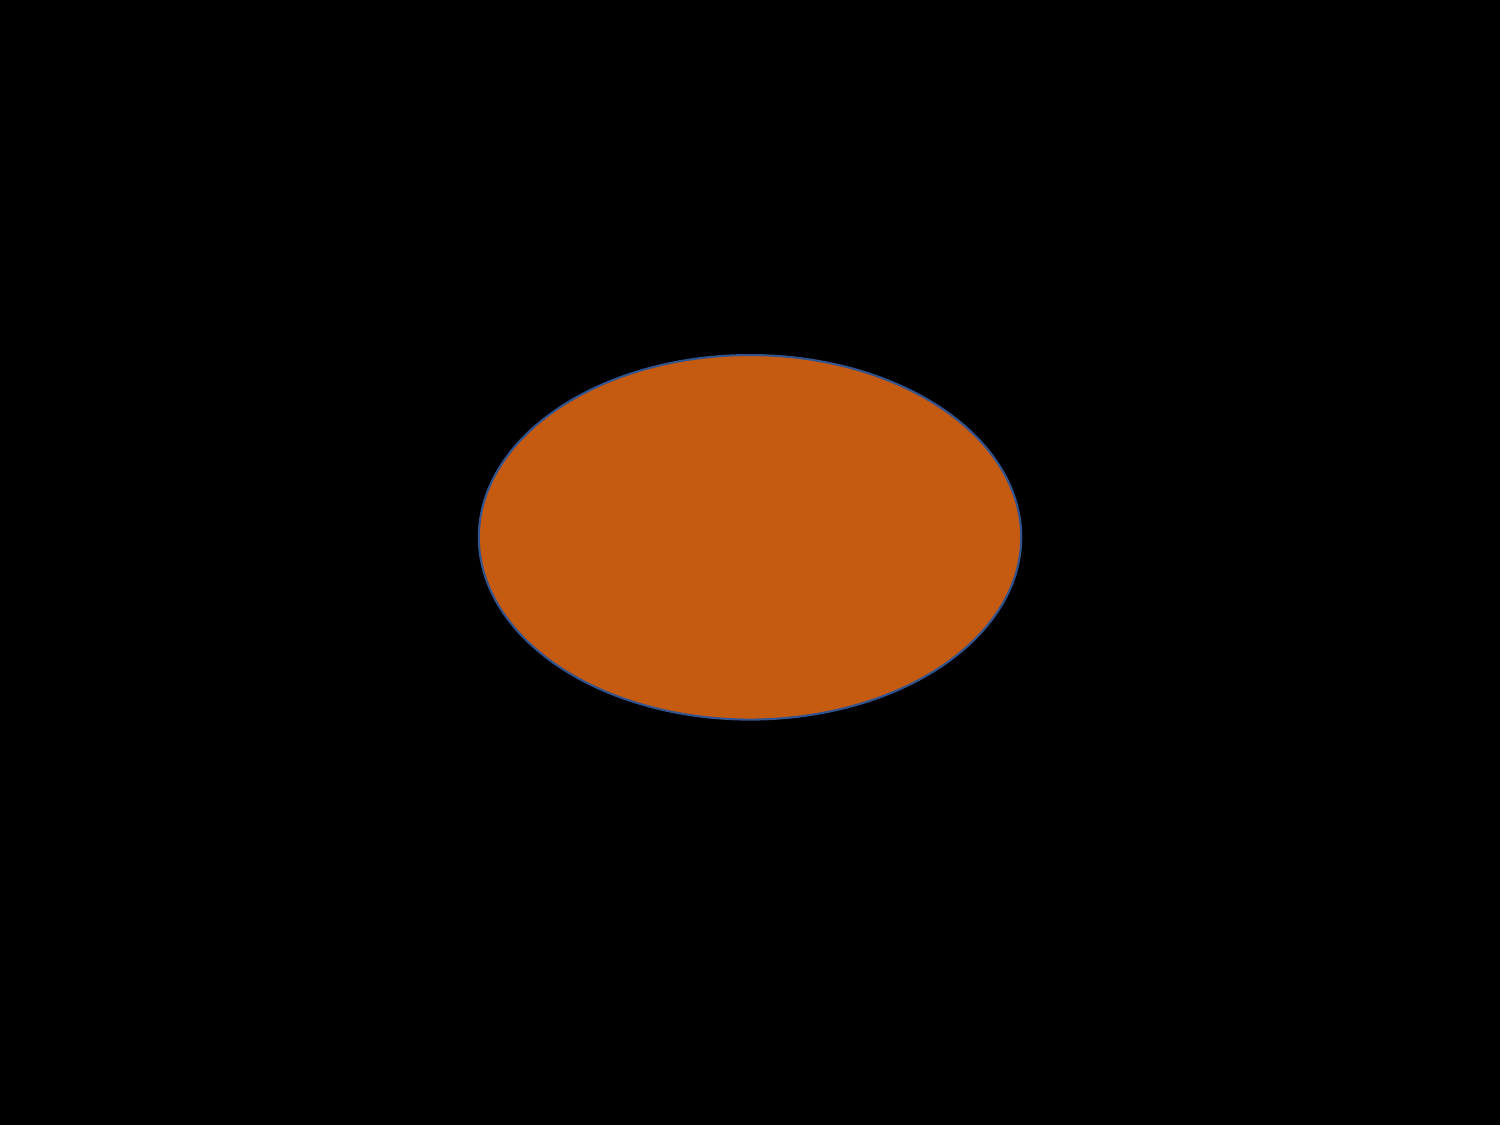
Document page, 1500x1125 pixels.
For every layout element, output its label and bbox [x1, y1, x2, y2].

text_box [477, 354, 1023, 721]
